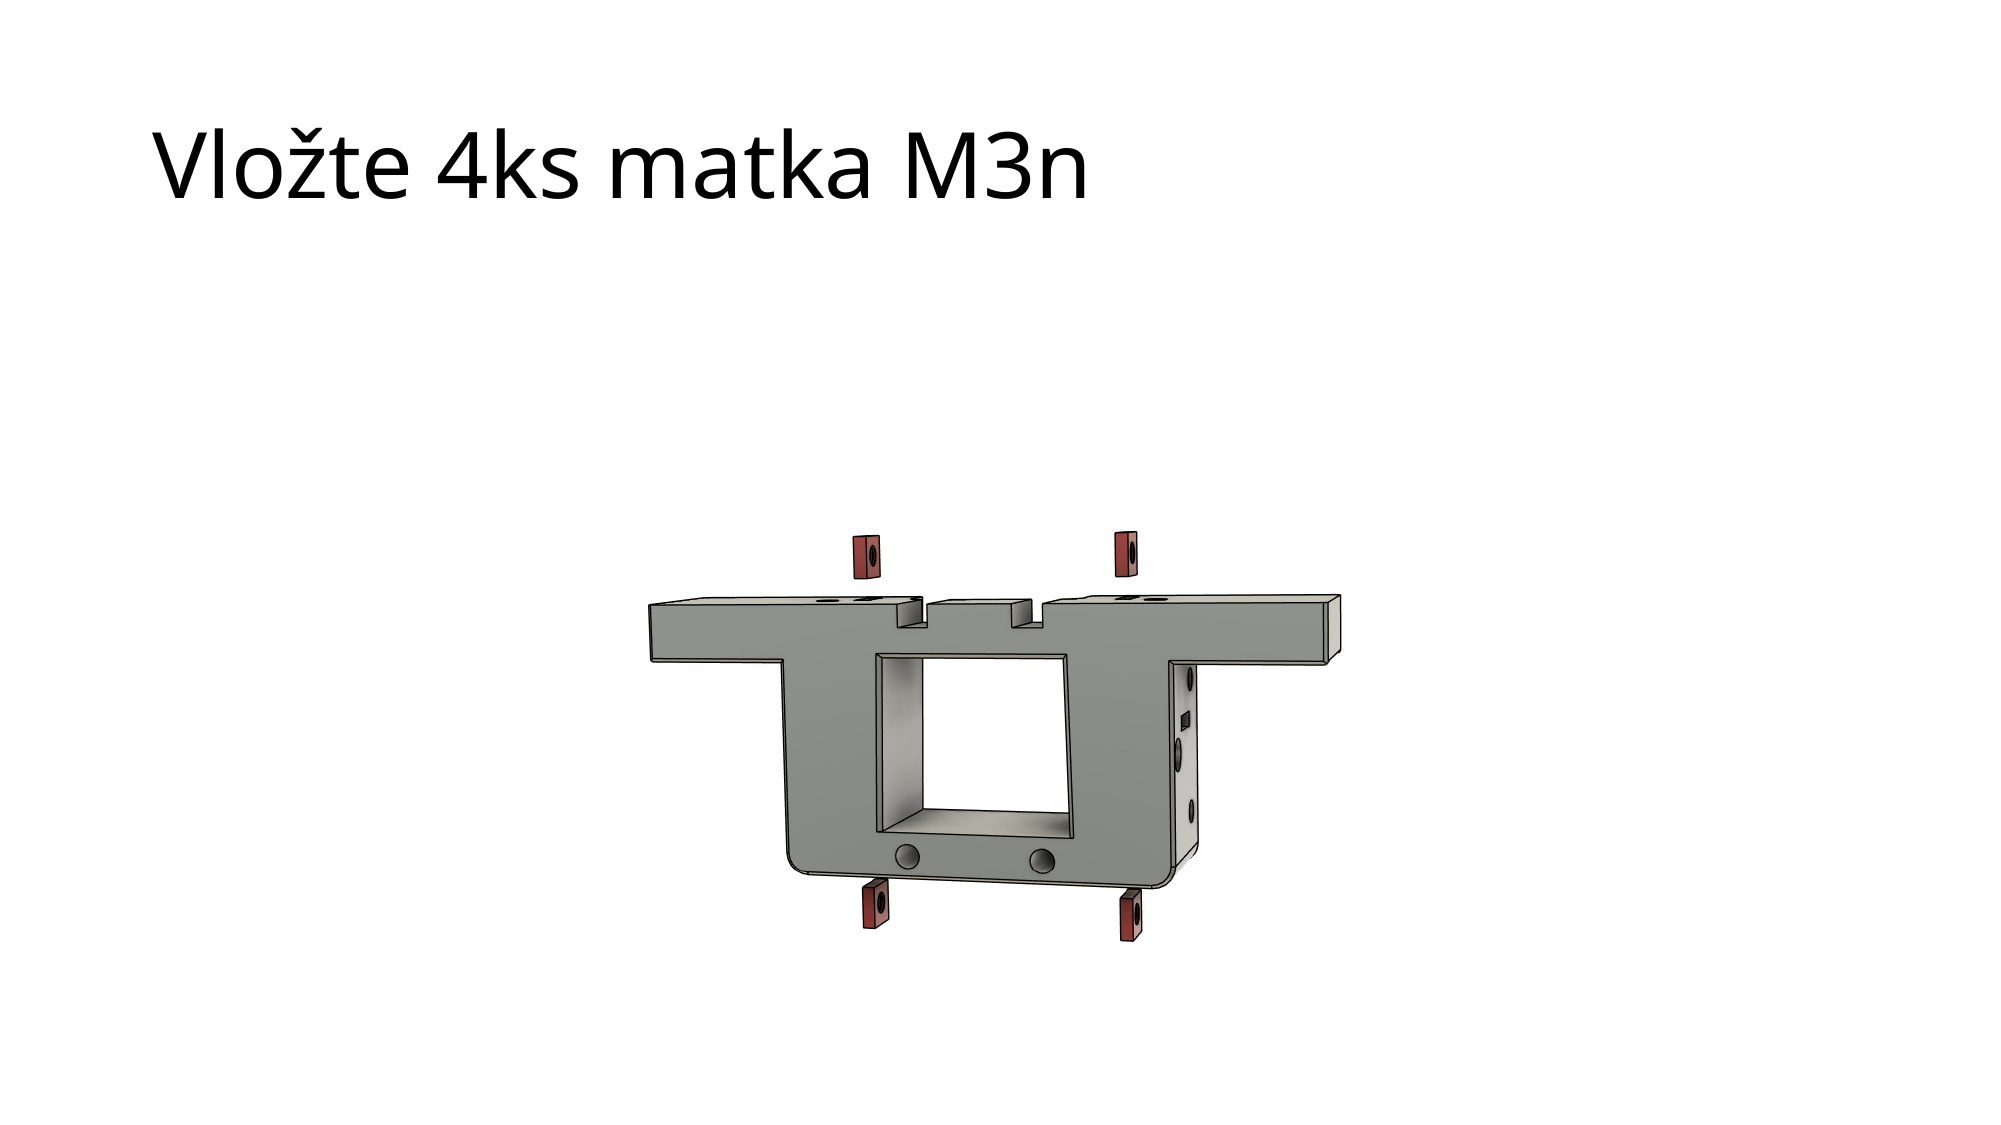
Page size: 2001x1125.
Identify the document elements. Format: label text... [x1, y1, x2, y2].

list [365, 299, 1635, 1014]
title Vložte 4ks matka M3n [137, 59, 1863, 278]
